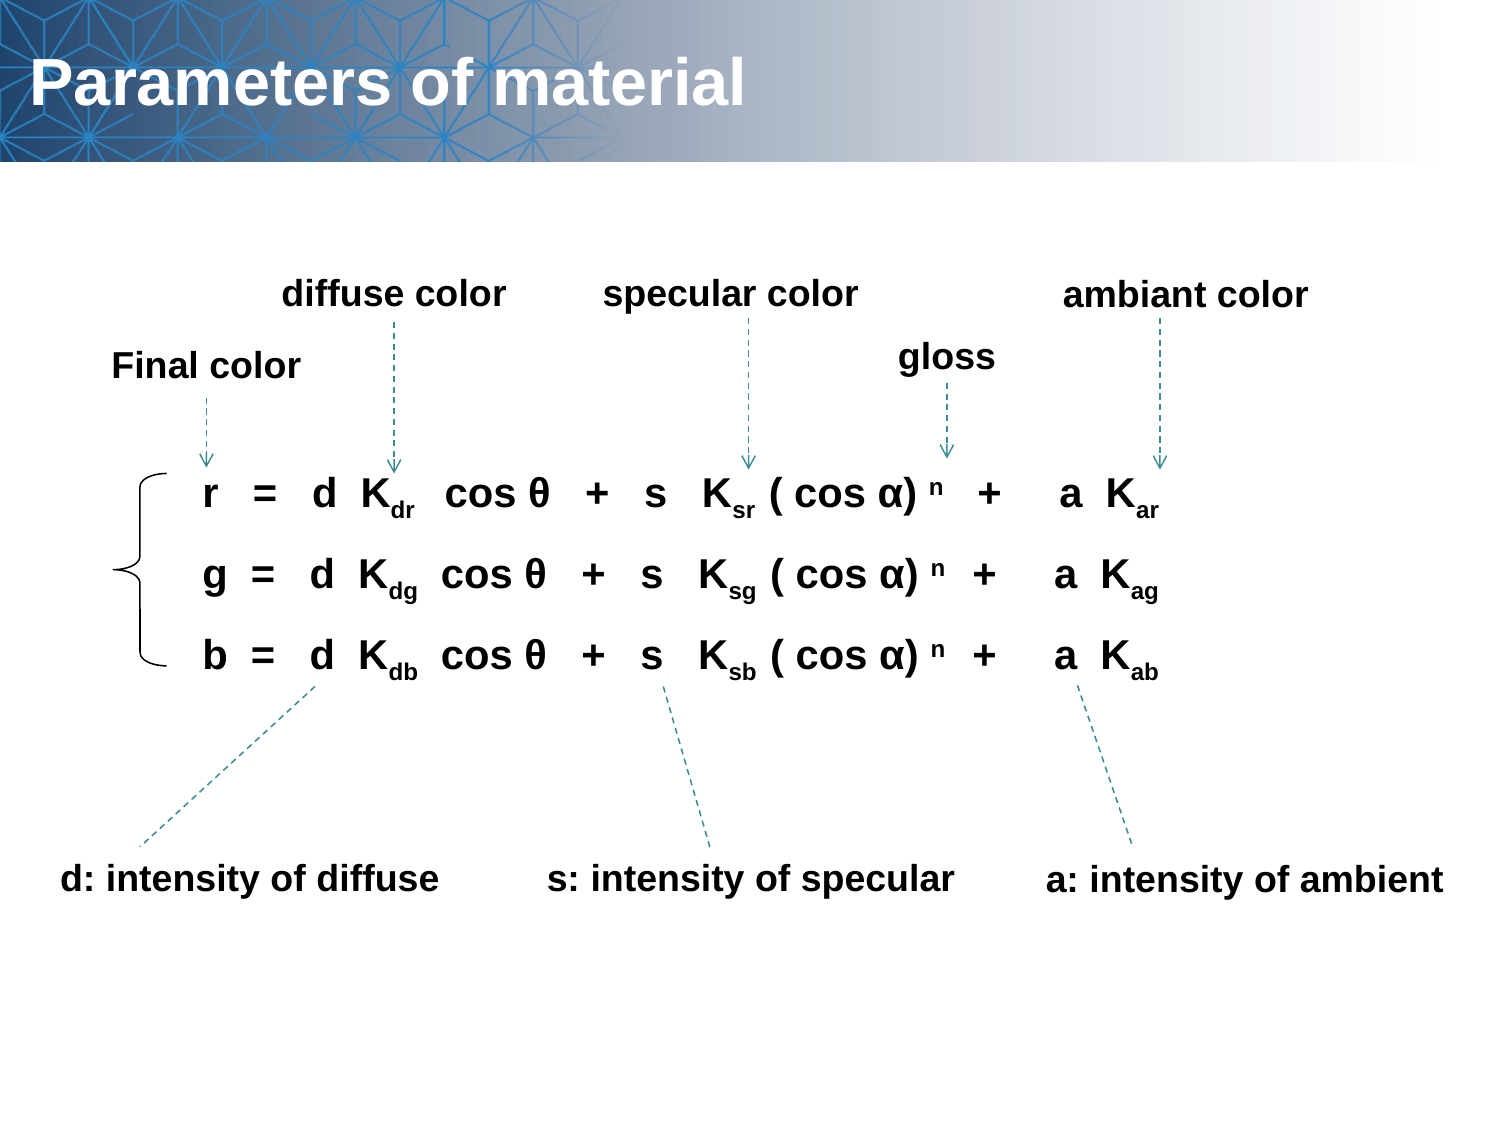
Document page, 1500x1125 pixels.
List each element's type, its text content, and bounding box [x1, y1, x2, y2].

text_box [139, 686, 316, 847]
text_box b = d Kdb cos θ + s Ksb ( cos α) n + a Kab [187, 620, 1315, 693]
title Parameters of material [14, 32, 1365, 126]
text_box a: intensity of ambient [1030, 847, 1459, 908]
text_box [1077, 685, 1133, 847]
picture [0, 0, 1500, 162]
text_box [662, 686, 711, 848]
text_box s: intensity of specular [532, 846, 971, 907]
text_box r = d Kdr cos θ + s Ksr ( cos α) n + a Kar [187, 458, 1315, 531]
text_box Final color [96, 333, 317, 393]
text_box diffuse color [266, 261, 522, 322]
text_box ambiant color [1048, 262, 1324, 322]
text_box specular color [587, 261, 874, 322]
text_box gloss [883, 325, 1011, 385]
text_box d: intensity of diffuse [45, 846, 455, 906]
text_box [113, 473, 167, 666]
text_box g = d Kdg cos θ + s Ksg ( cos α) n + a Kag [187, 539, 1315, 612]
